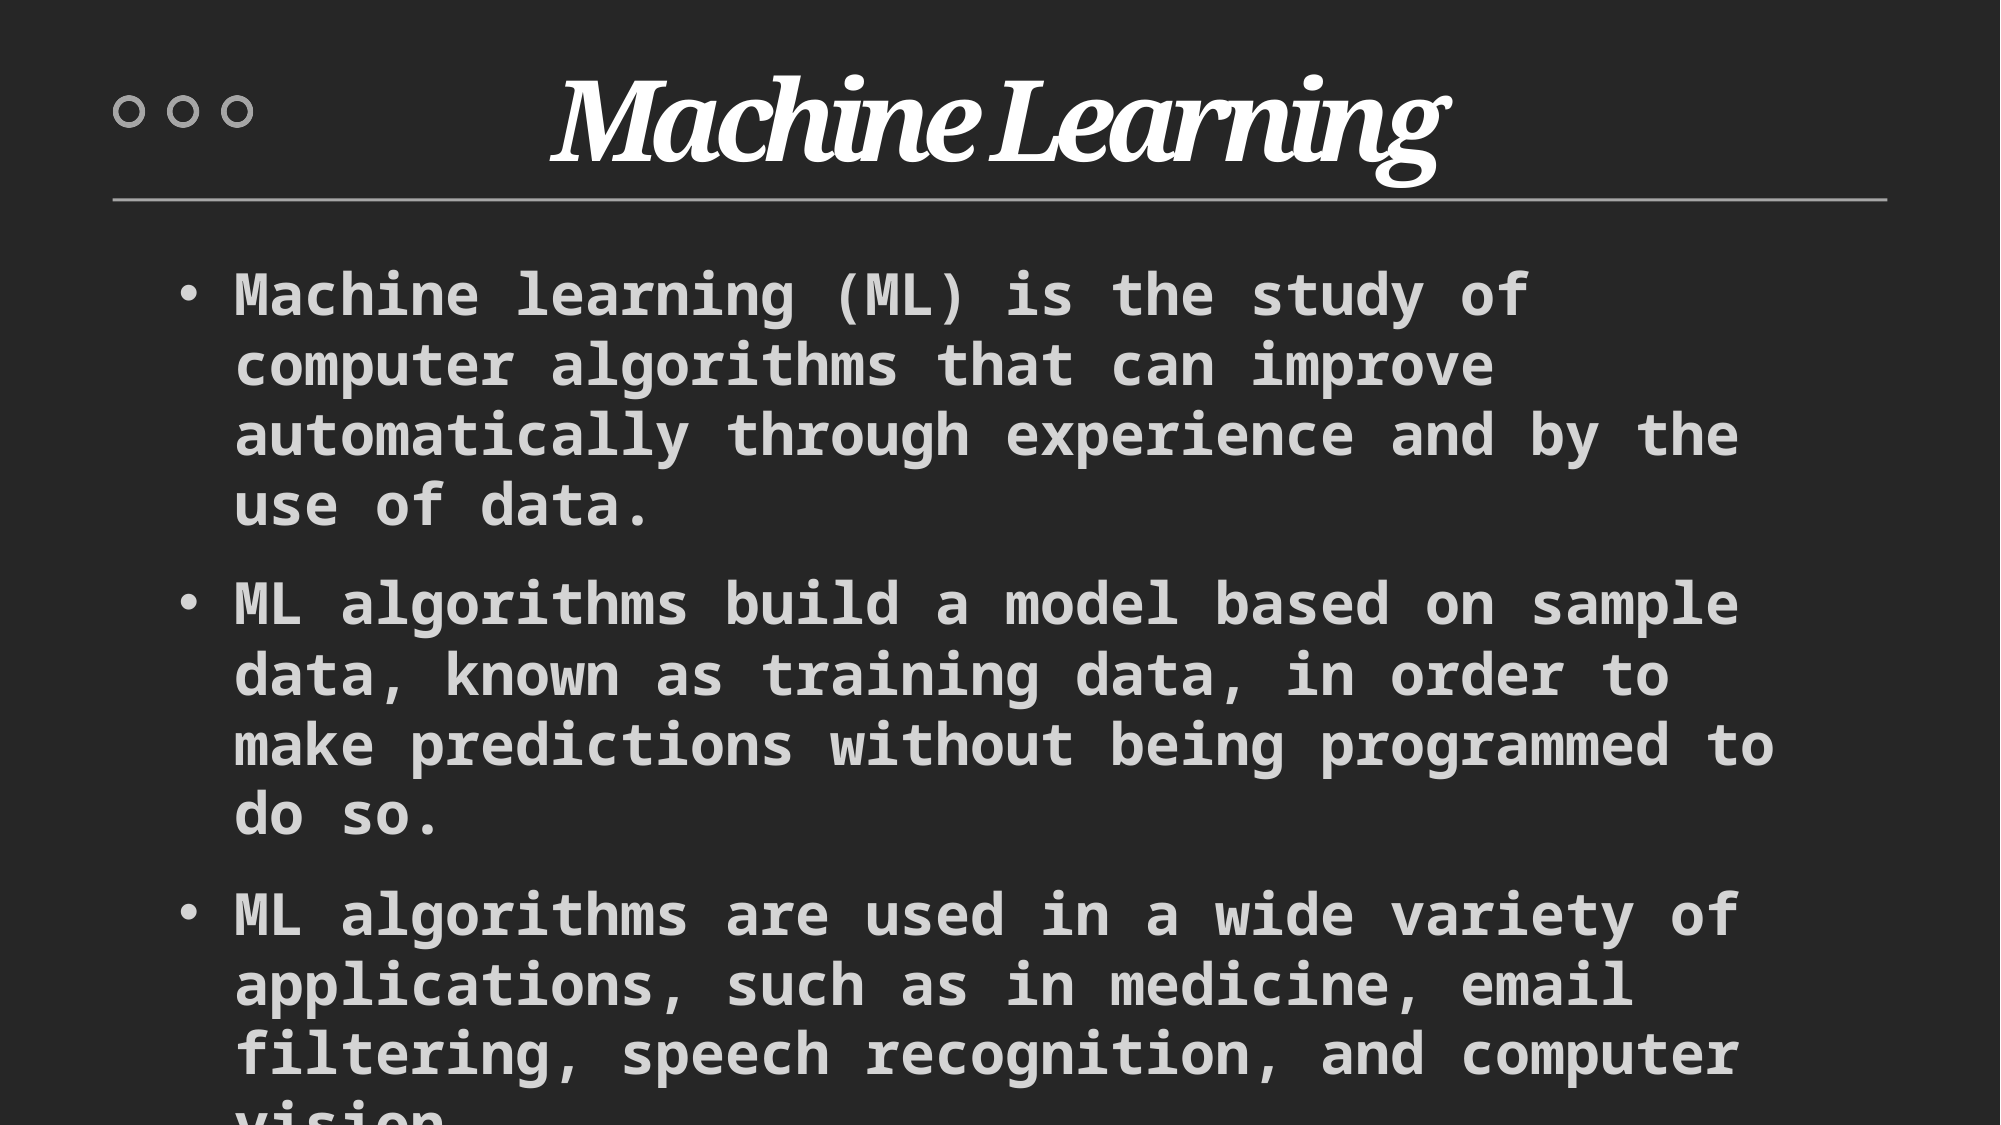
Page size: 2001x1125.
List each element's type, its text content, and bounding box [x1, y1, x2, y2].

text_box Machine Learning [390, 8, 1610, 192]
text_box [112, 198, 1888, 202]
picture [112, 95, 254, 128]
text_box Machine learning (ML) is the study of computer algorithms that can improve automatically through experience and by the use of data. ML algorithms build a model based on sample data, known as training data, in order to make predictions without being programmed to do so. ML algorithms are used in a wide variety of applications, such as in medicine, email filtering, speech recognition, and computer vision. [163, 249, 1851, 1125]
